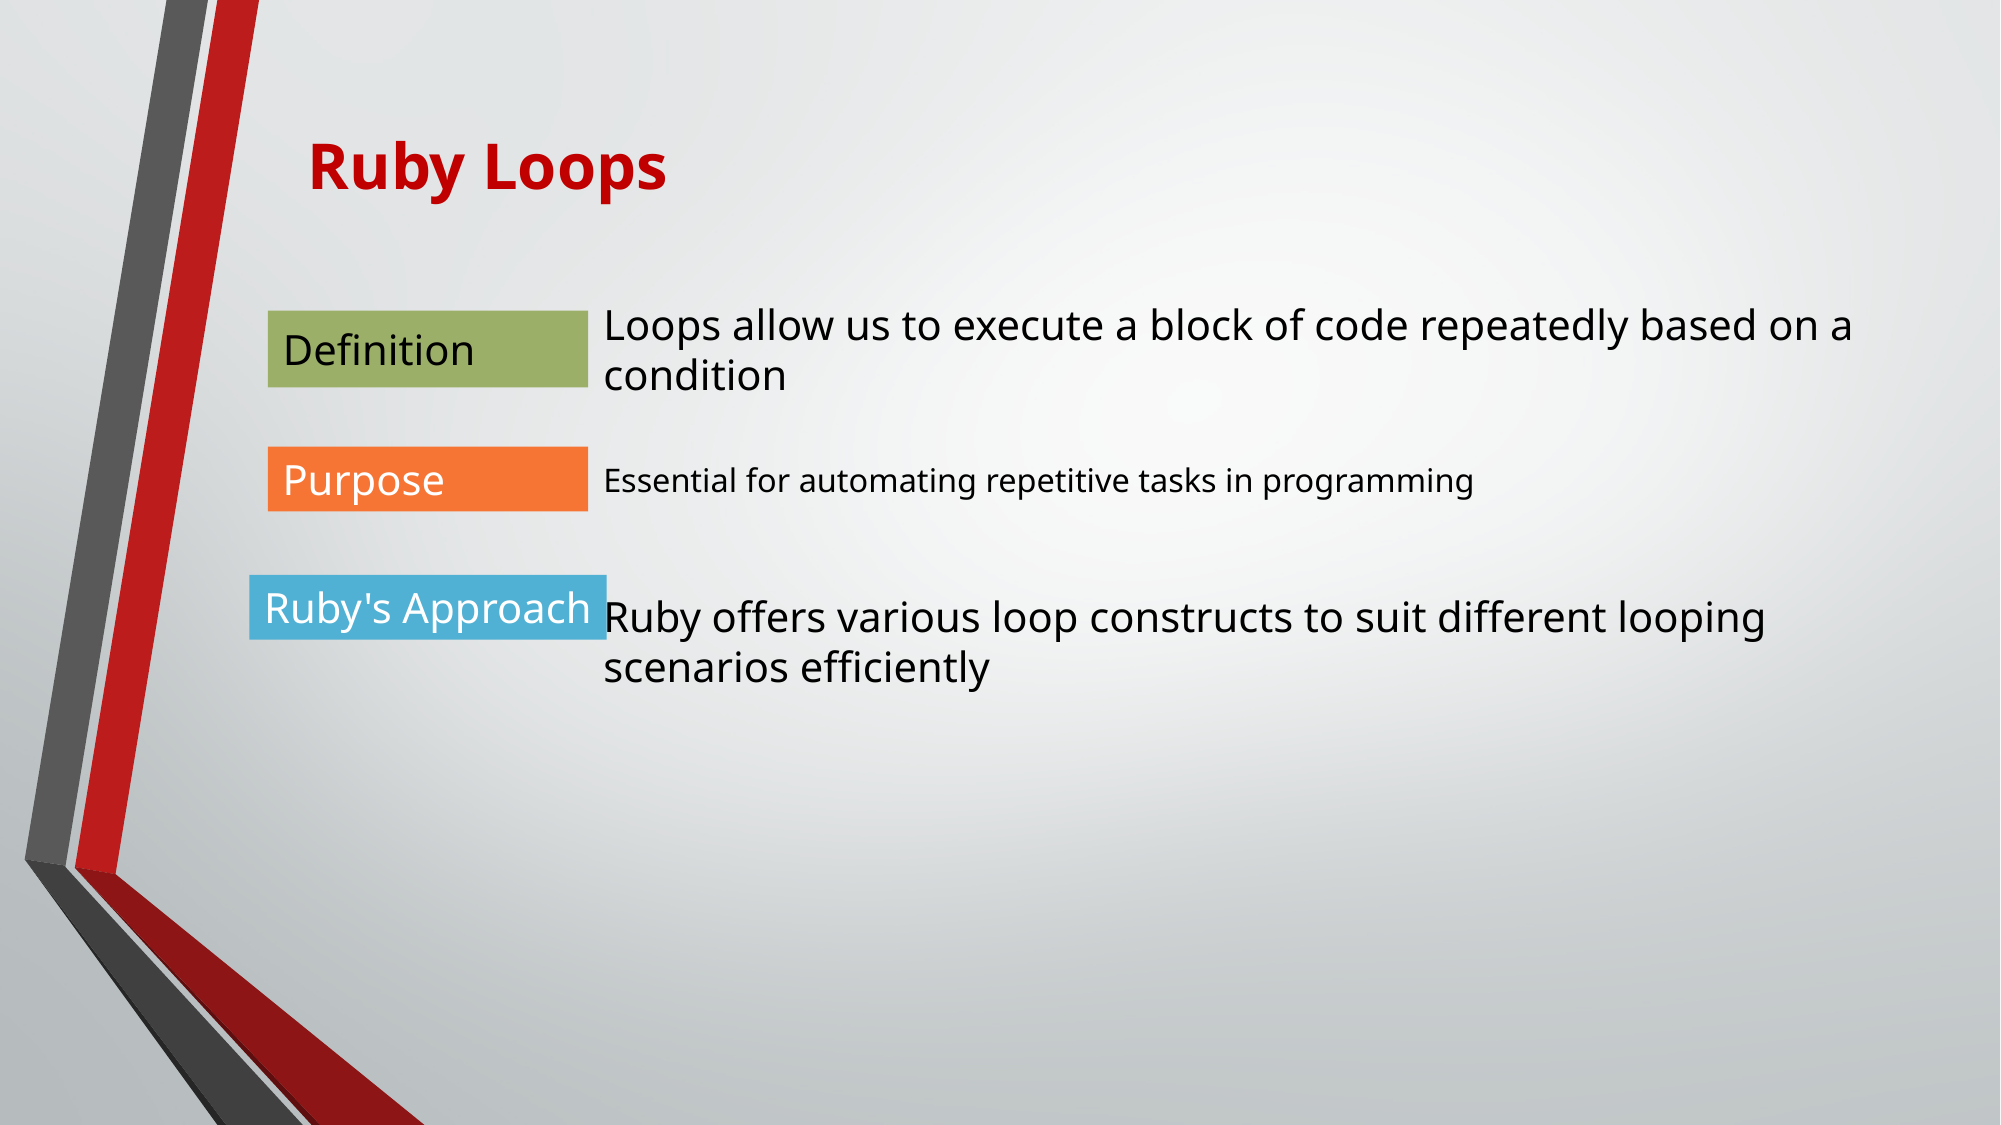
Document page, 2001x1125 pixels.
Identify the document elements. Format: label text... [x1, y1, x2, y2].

text_box Definition [267, 310, 589, 388]
title Ruby Loops [282, 118, 694, 211]
text_box Ruby's Approach [249, 574, 607, 640]
text_box Purpose [267, 446, 589, 512]
text_box Essential for automating repetitive tasks in programming [588, 441, 1604, 518]
list Loops allow us to execute a block of code repeatedly based on a condition [588, 307, 1892, 391]
text_box Ruby offers various loop constructs to suit different looping scenarios efficiently [588, 602, 1956, 679]
